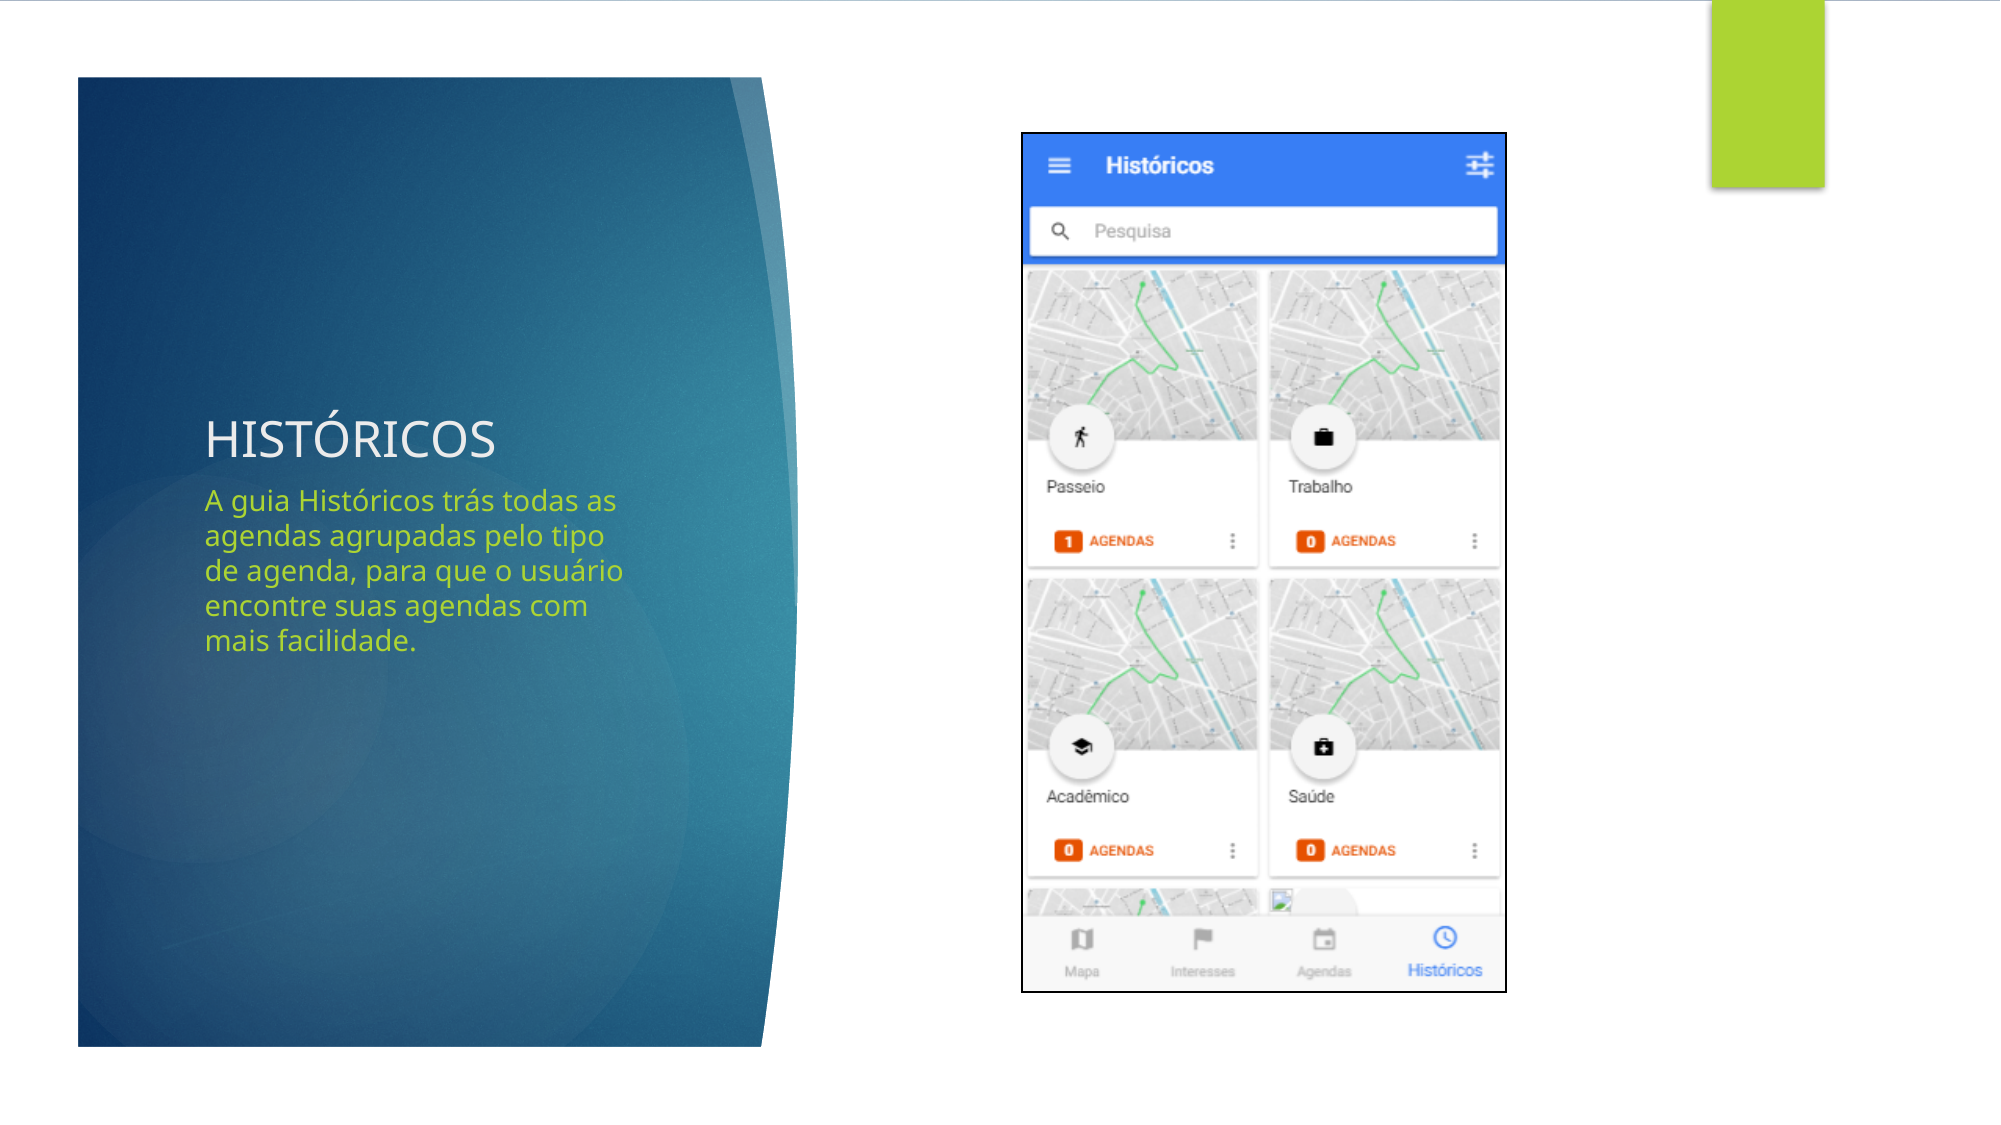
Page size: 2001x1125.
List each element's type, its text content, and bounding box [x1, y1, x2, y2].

title HISTÓRICOS [189, 212, 648, 474]
list A guia Históricos trás todas as agendas agrupadas pelo tipo de agenda, para que o usuário encontre suas agendas com mais facilidade. [189, 474, 648, 989]
picture [1022, 133, 1506, 992]
